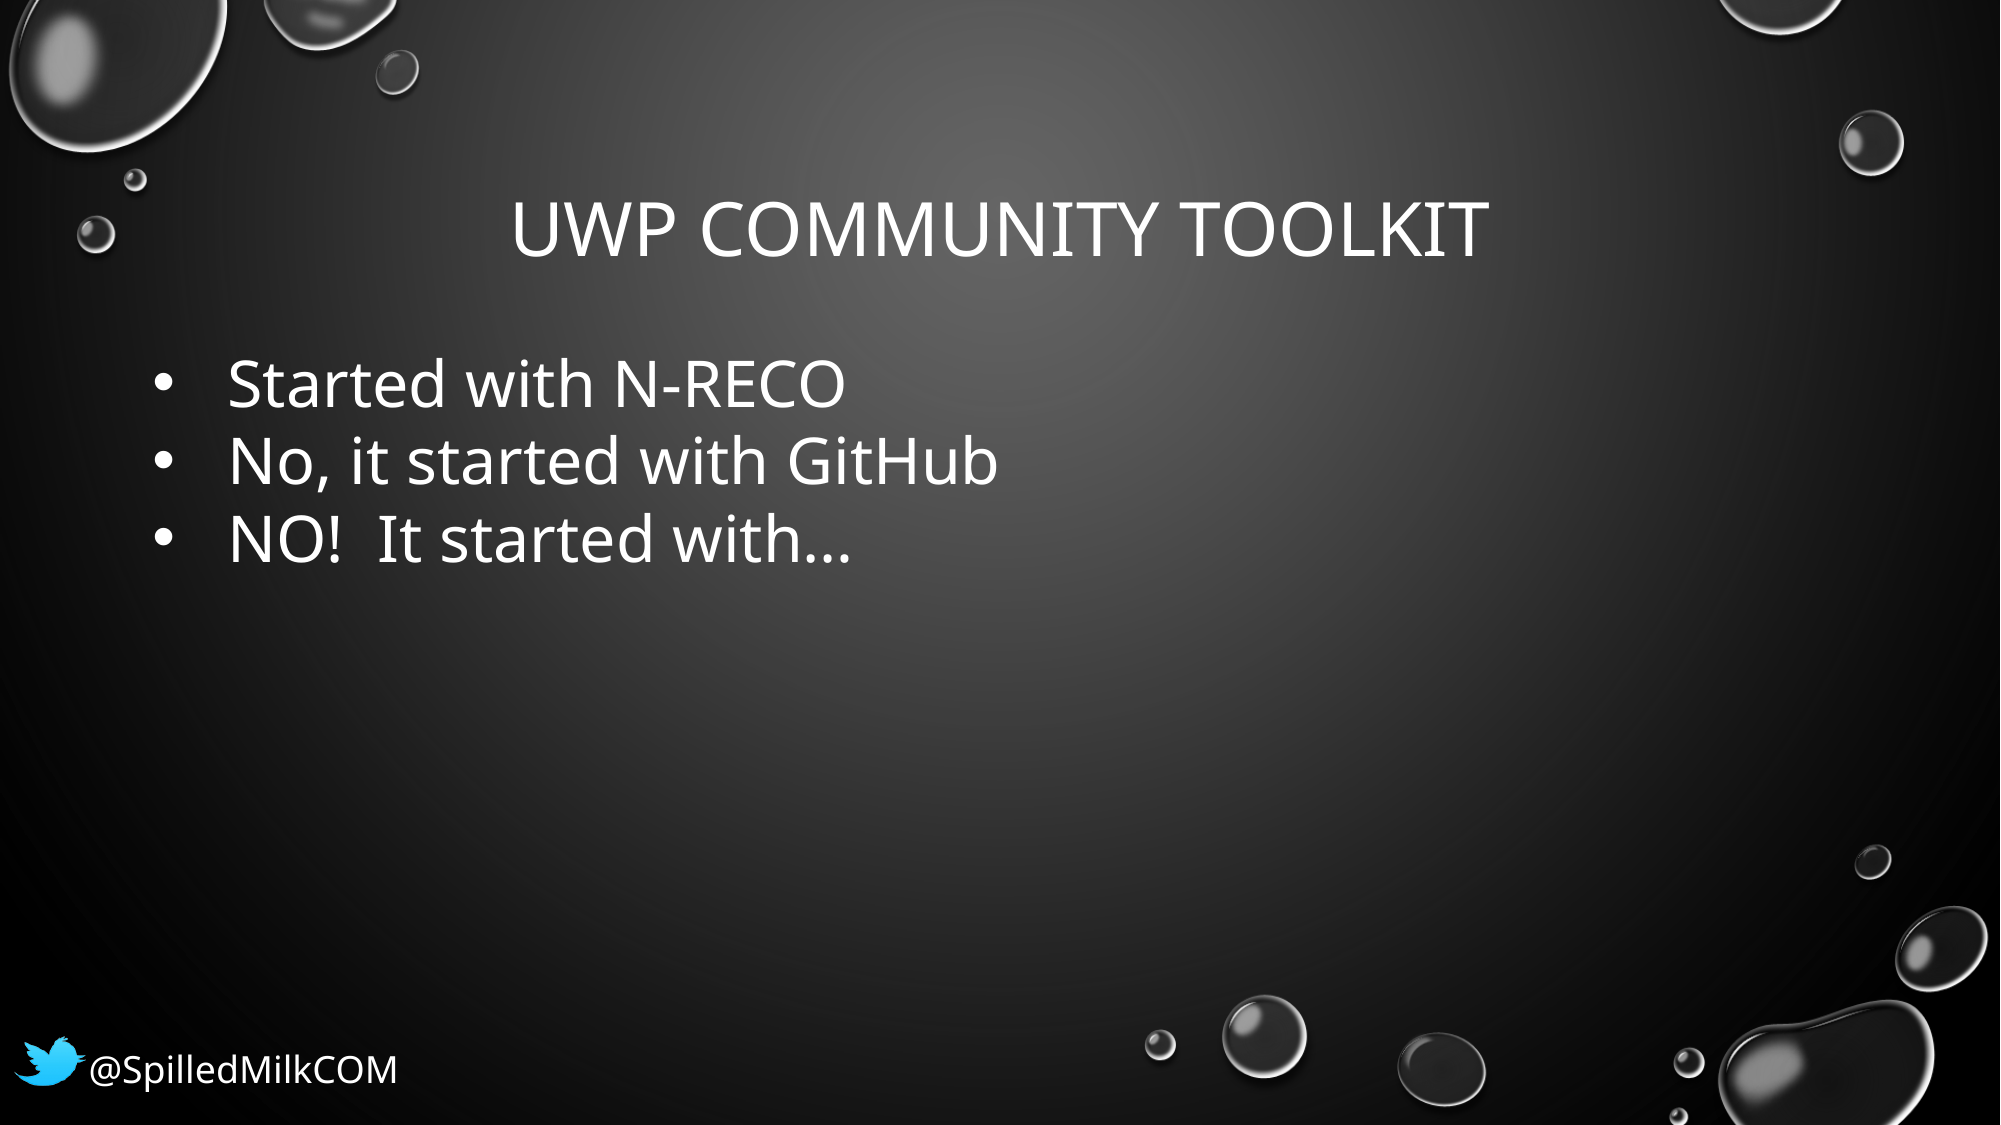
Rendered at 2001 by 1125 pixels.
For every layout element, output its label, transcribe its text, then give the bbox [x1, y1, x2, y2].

picture [0, 0, 2000, 1125]
title UWP Community Toolkit [149, 101, 1851, 335]
text_box Started with N-RECO No, it started with GitHub NO! It started with… [137, 335, 1866, 661]
text_box @SpilledMilkCOM [73, 1039, 414, 1099]
